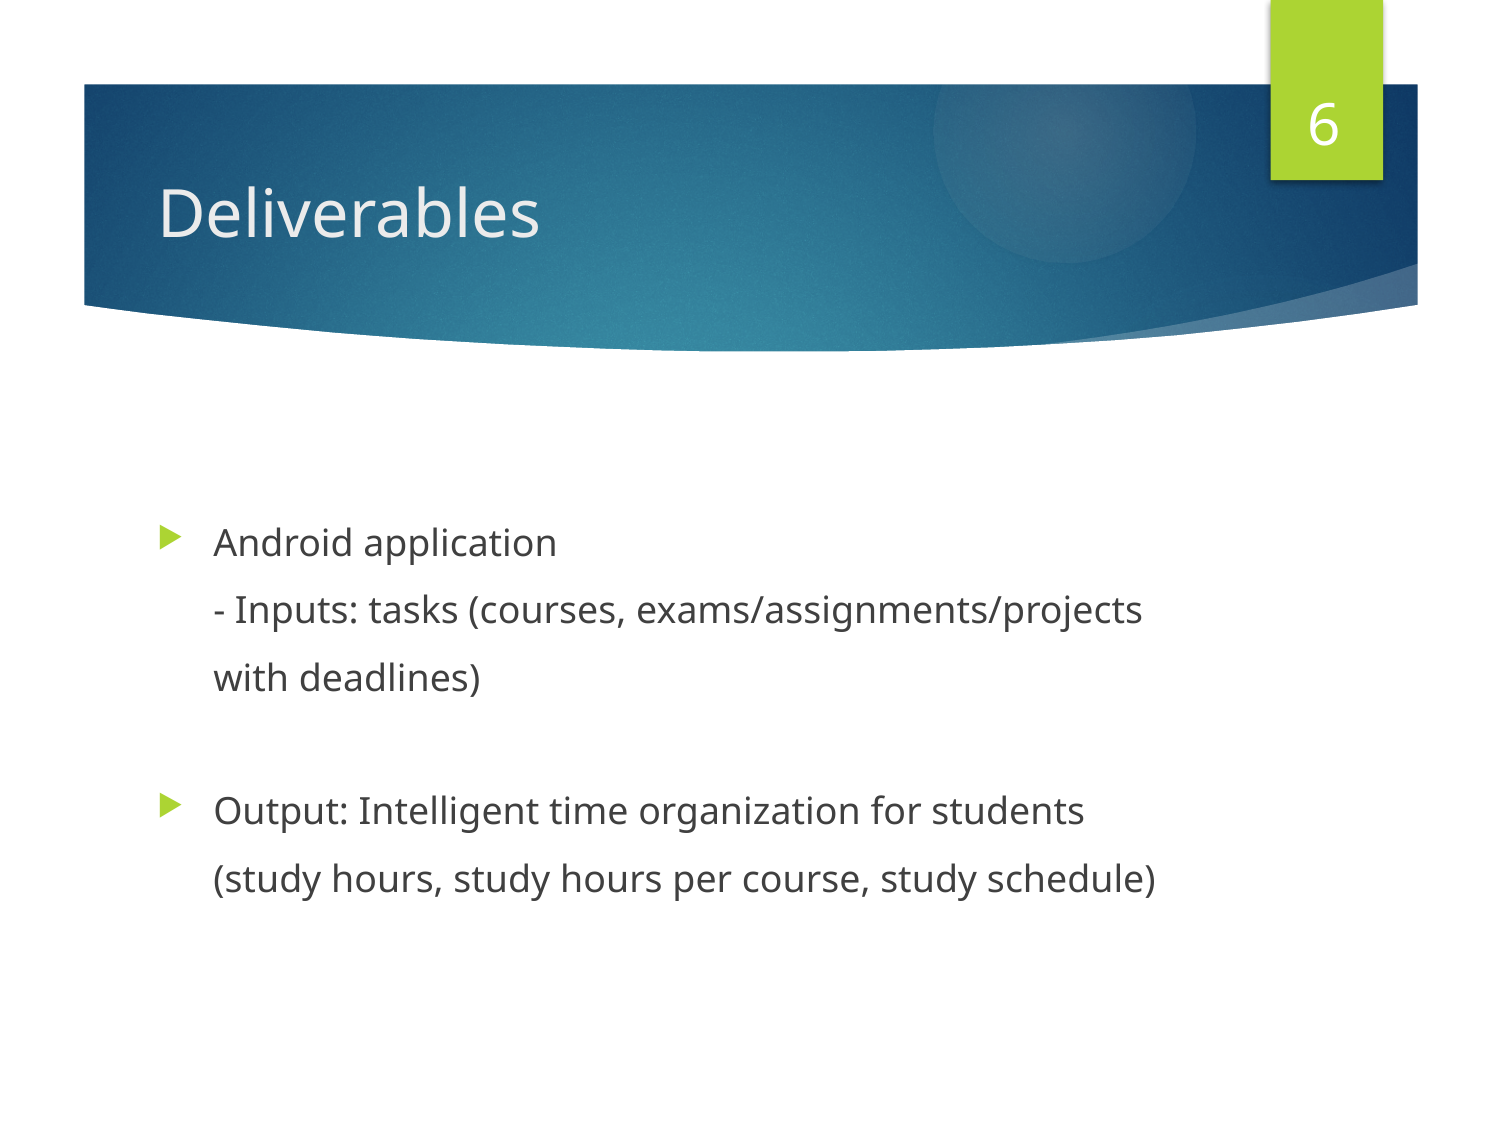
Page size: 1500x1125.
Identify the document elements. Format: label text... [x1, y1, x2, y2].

slide_number 6 [1259, 48, 1390, 175]
title Deliverables [142, 152, 1183, 269]
list Android application - Inputs: tasks (courses, exams/assignments/projects with deadlines) Output: Intelligent time organization for students (study hours, study hours per course, study schedule) [142, 408, 1183, 988]
